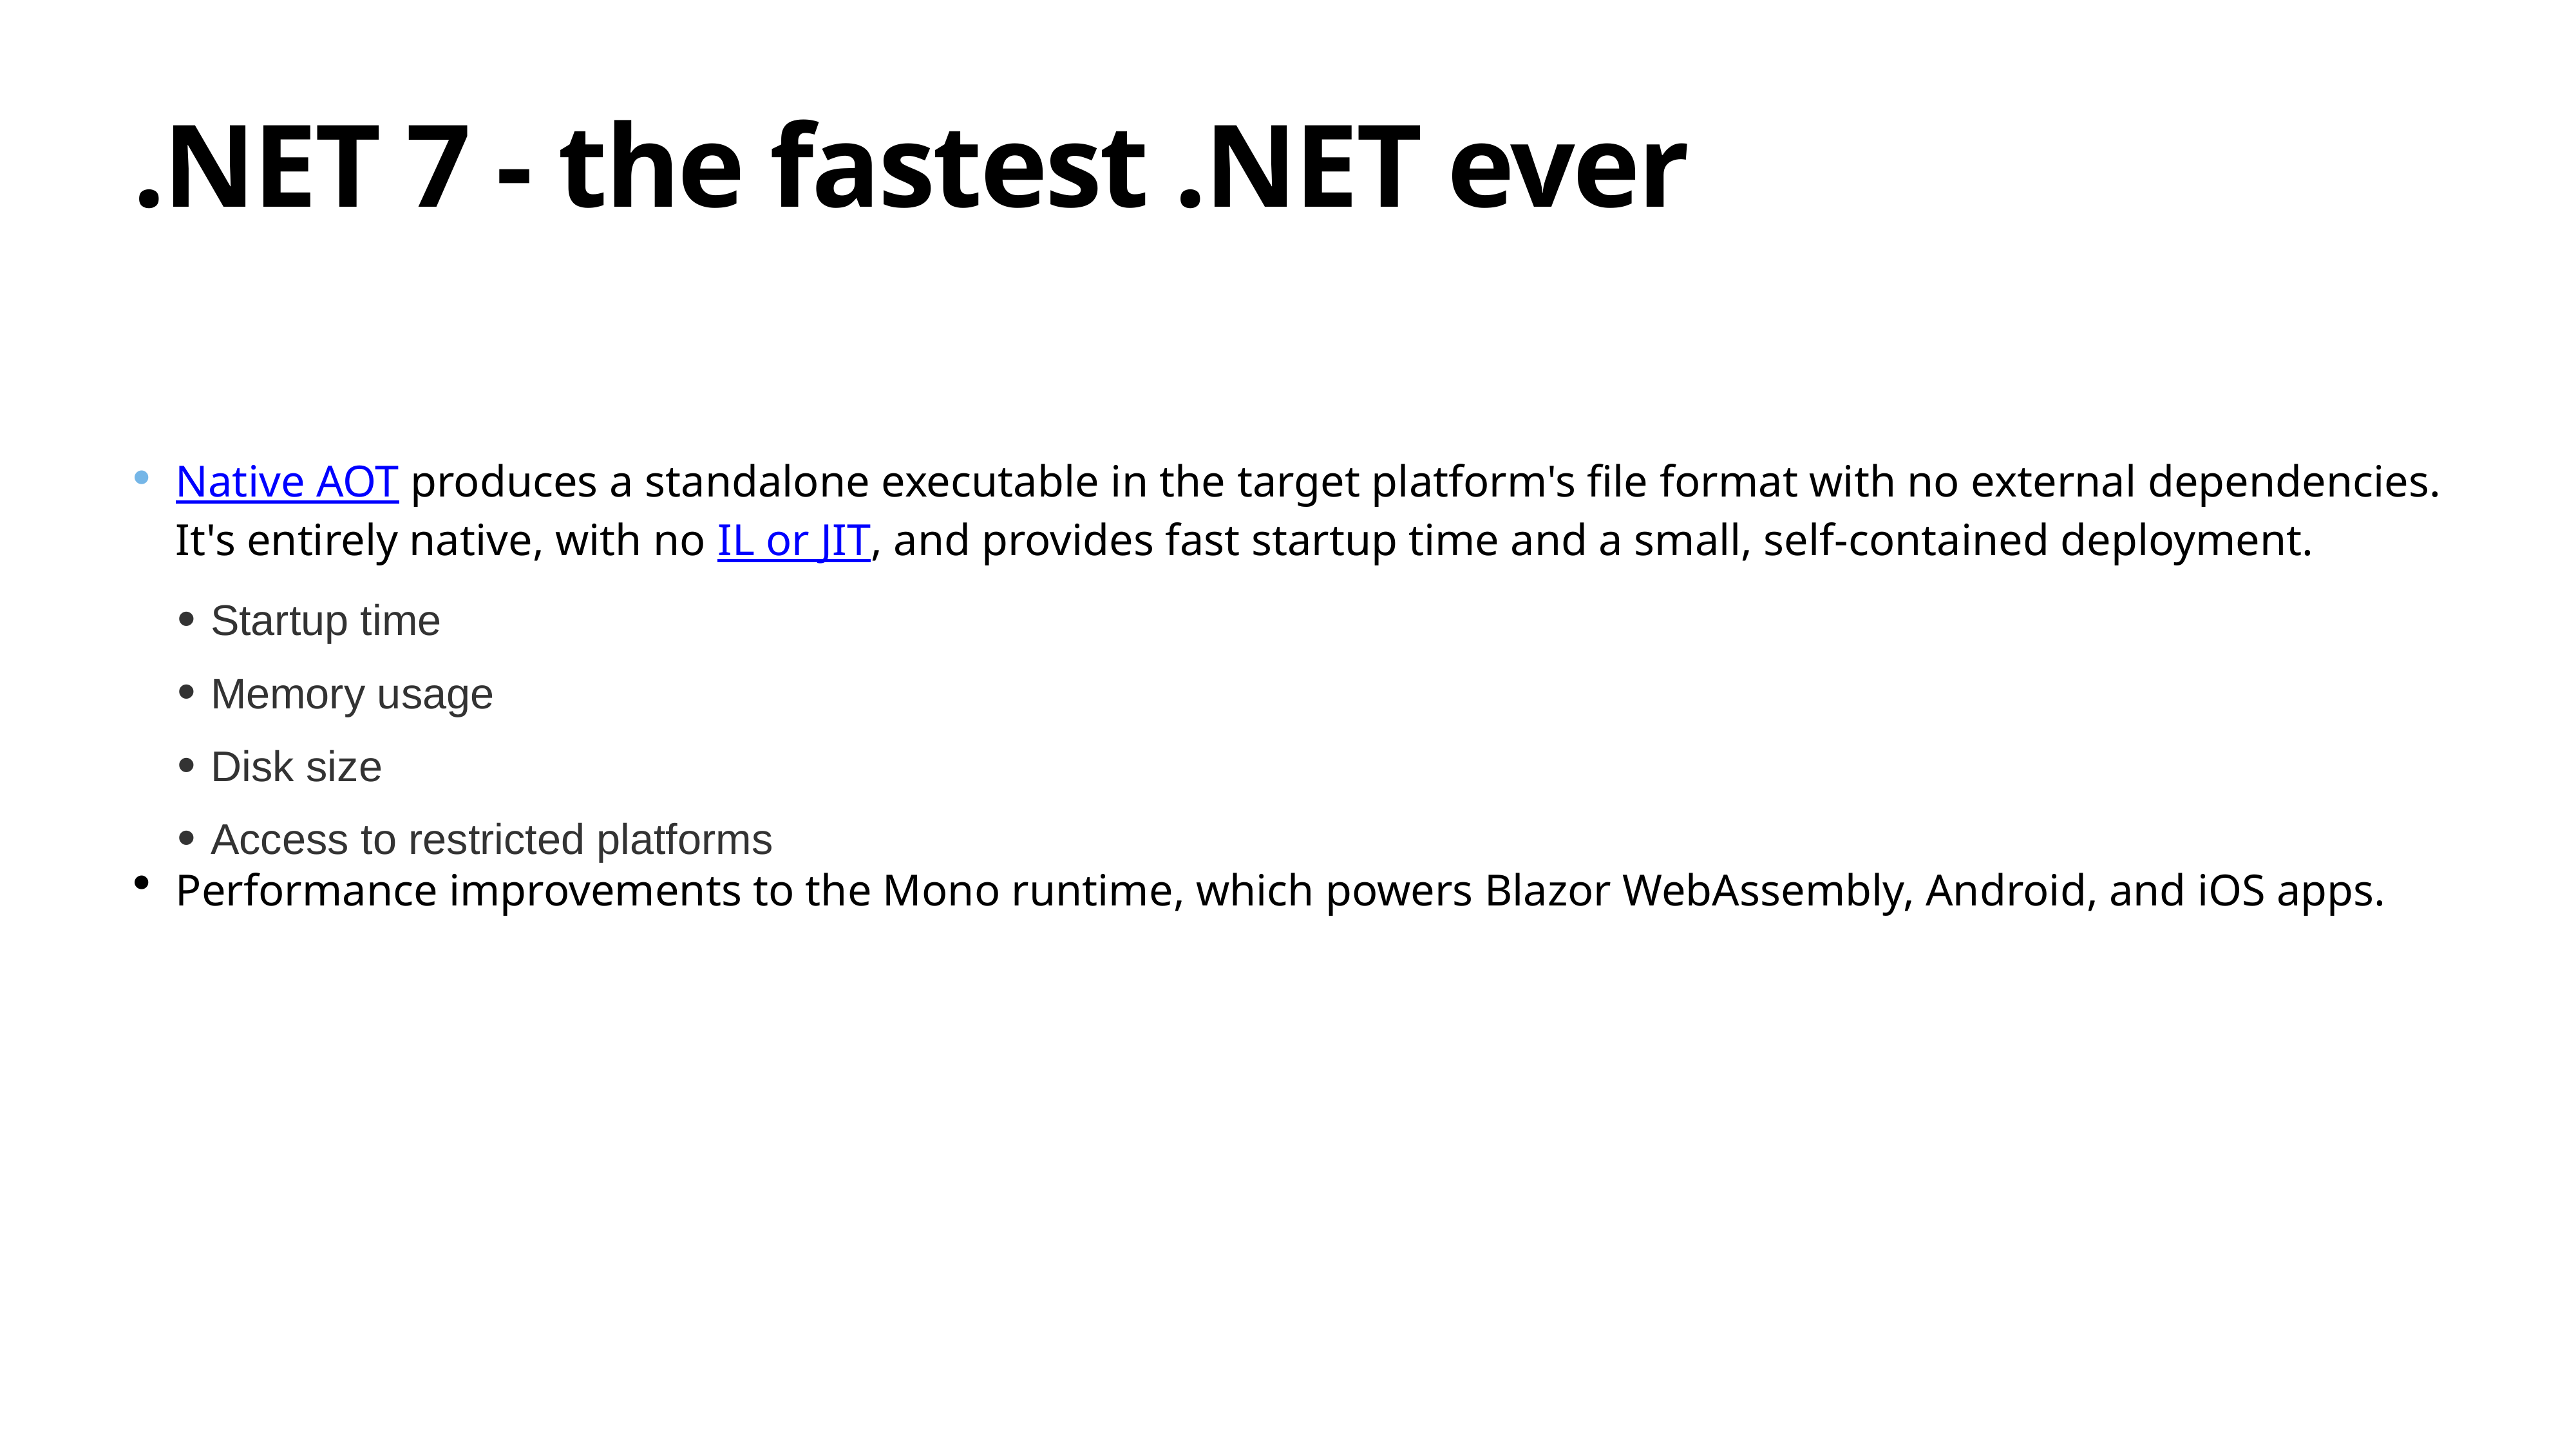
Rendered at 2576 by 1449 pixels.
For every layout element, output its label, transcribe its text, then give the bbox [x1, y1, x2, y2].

list Native AOT produces a standalone executable in the target platform's file format with no external dependencies. It's entirely native, with no IL or JIT, and provides fast startup time and a small, self-contained deployment. Startup time Memory usage Disk size Access to restricted platforms Performance improvements to the Mono runtime, which powers Blazor WebAssembly, Android, and iOS apps. [127, 448, 2449, 1321]
title .NET 7 - the fastest .NET ever [127, 113, 2449, 266]
